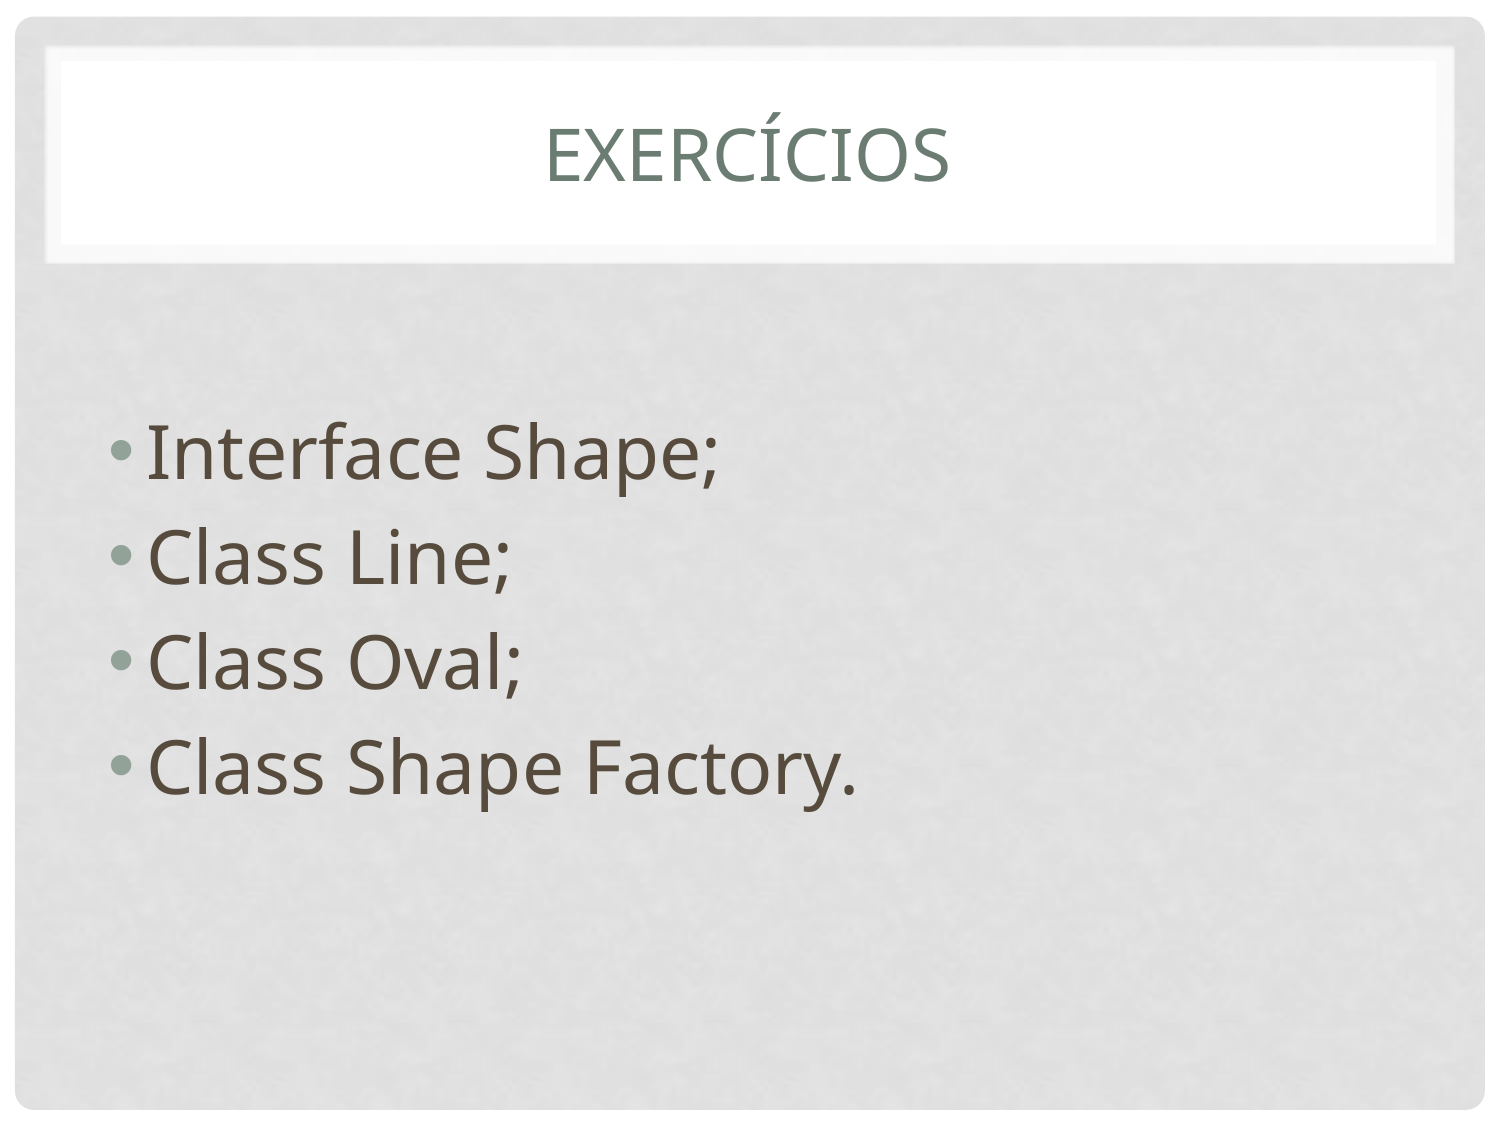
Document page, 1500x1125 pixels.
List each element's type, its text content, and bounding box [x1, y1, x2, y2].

list Interface Shape; Class Line; Class Oval; Class Shape Factory. [75, 397, 1425, 1005]
title exercícios [69, 66, 1425, 238]
